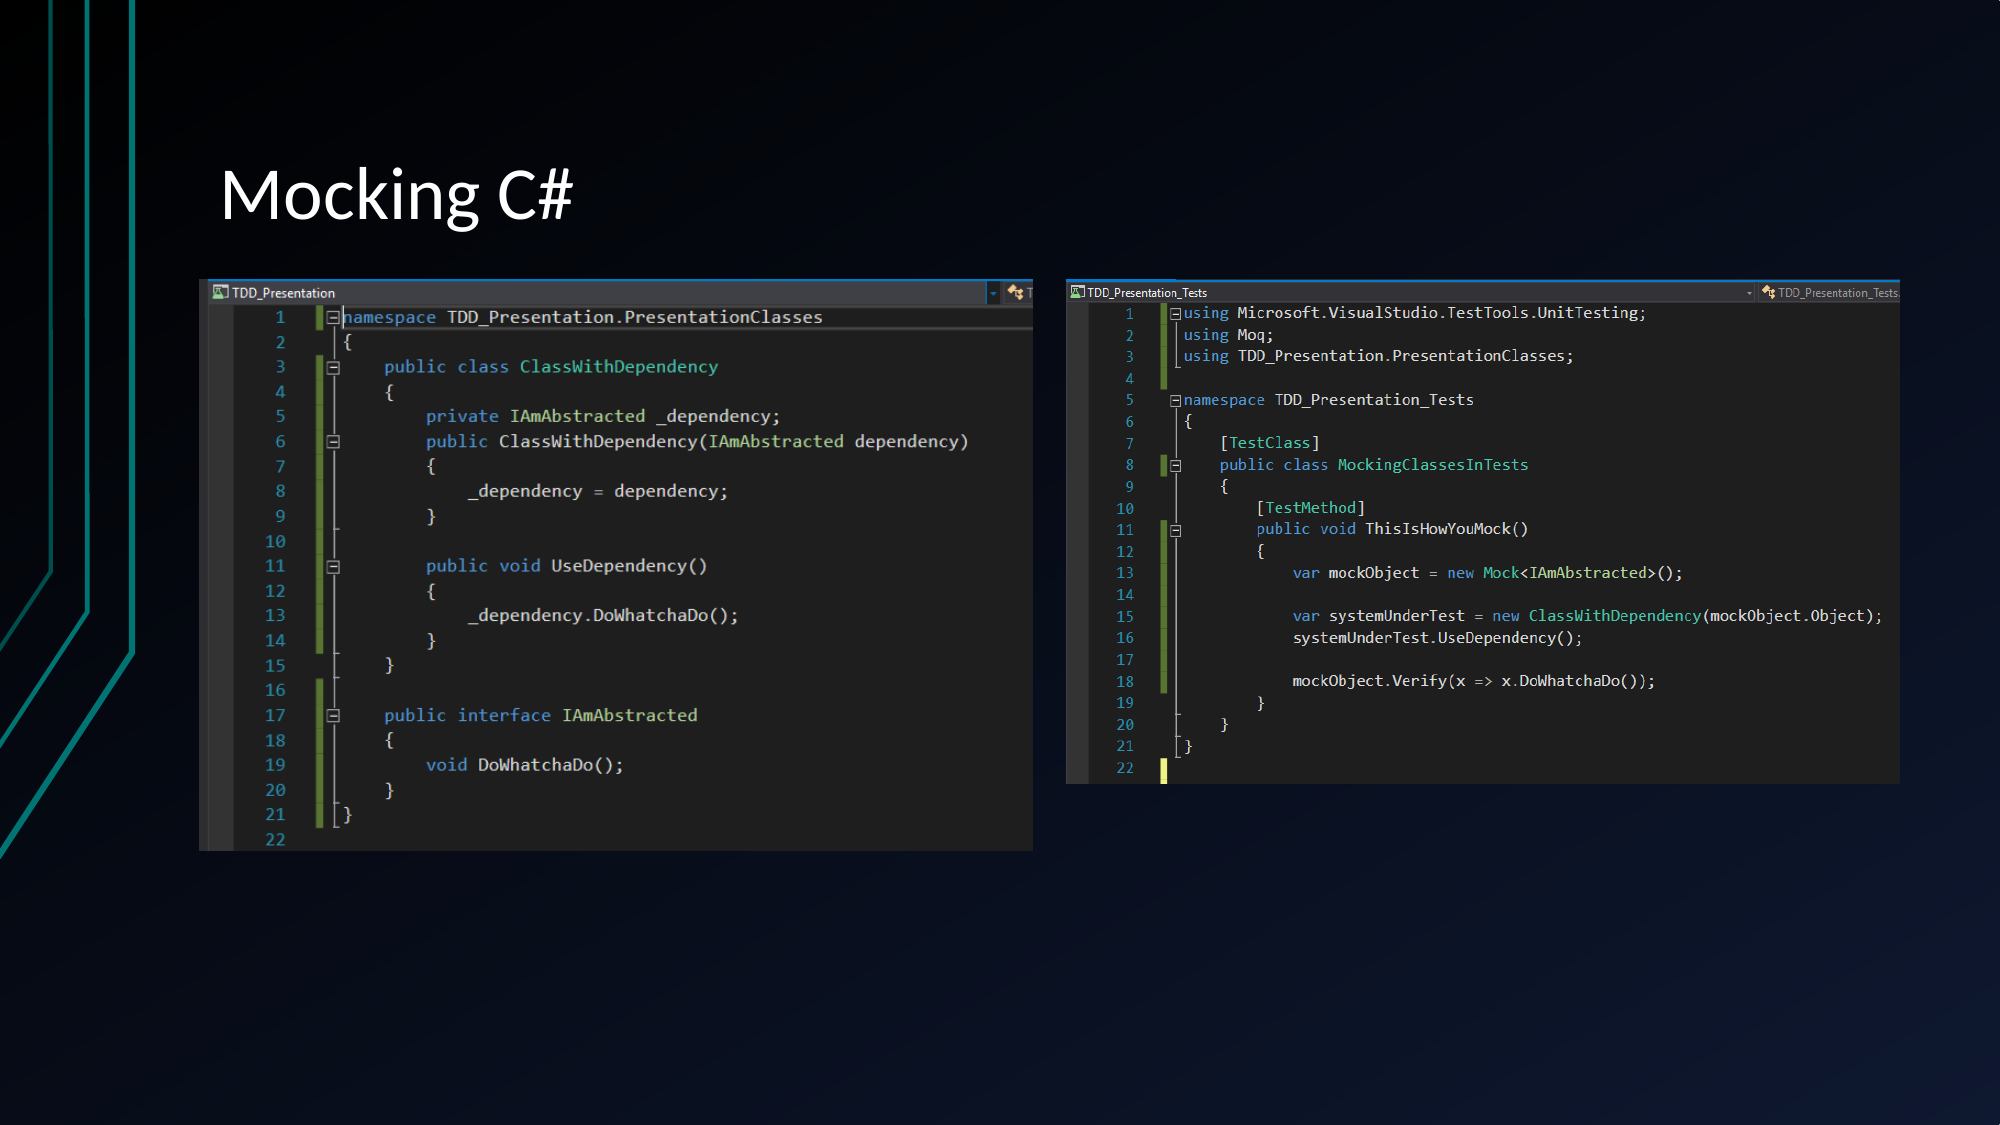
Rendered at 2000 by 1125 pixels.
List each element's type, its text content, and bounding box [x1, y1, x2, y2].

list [1066, 279, 1900, 784]
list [199, 279, 1034, 851]
title Mocking C# [199, 45, 1900, 246]
